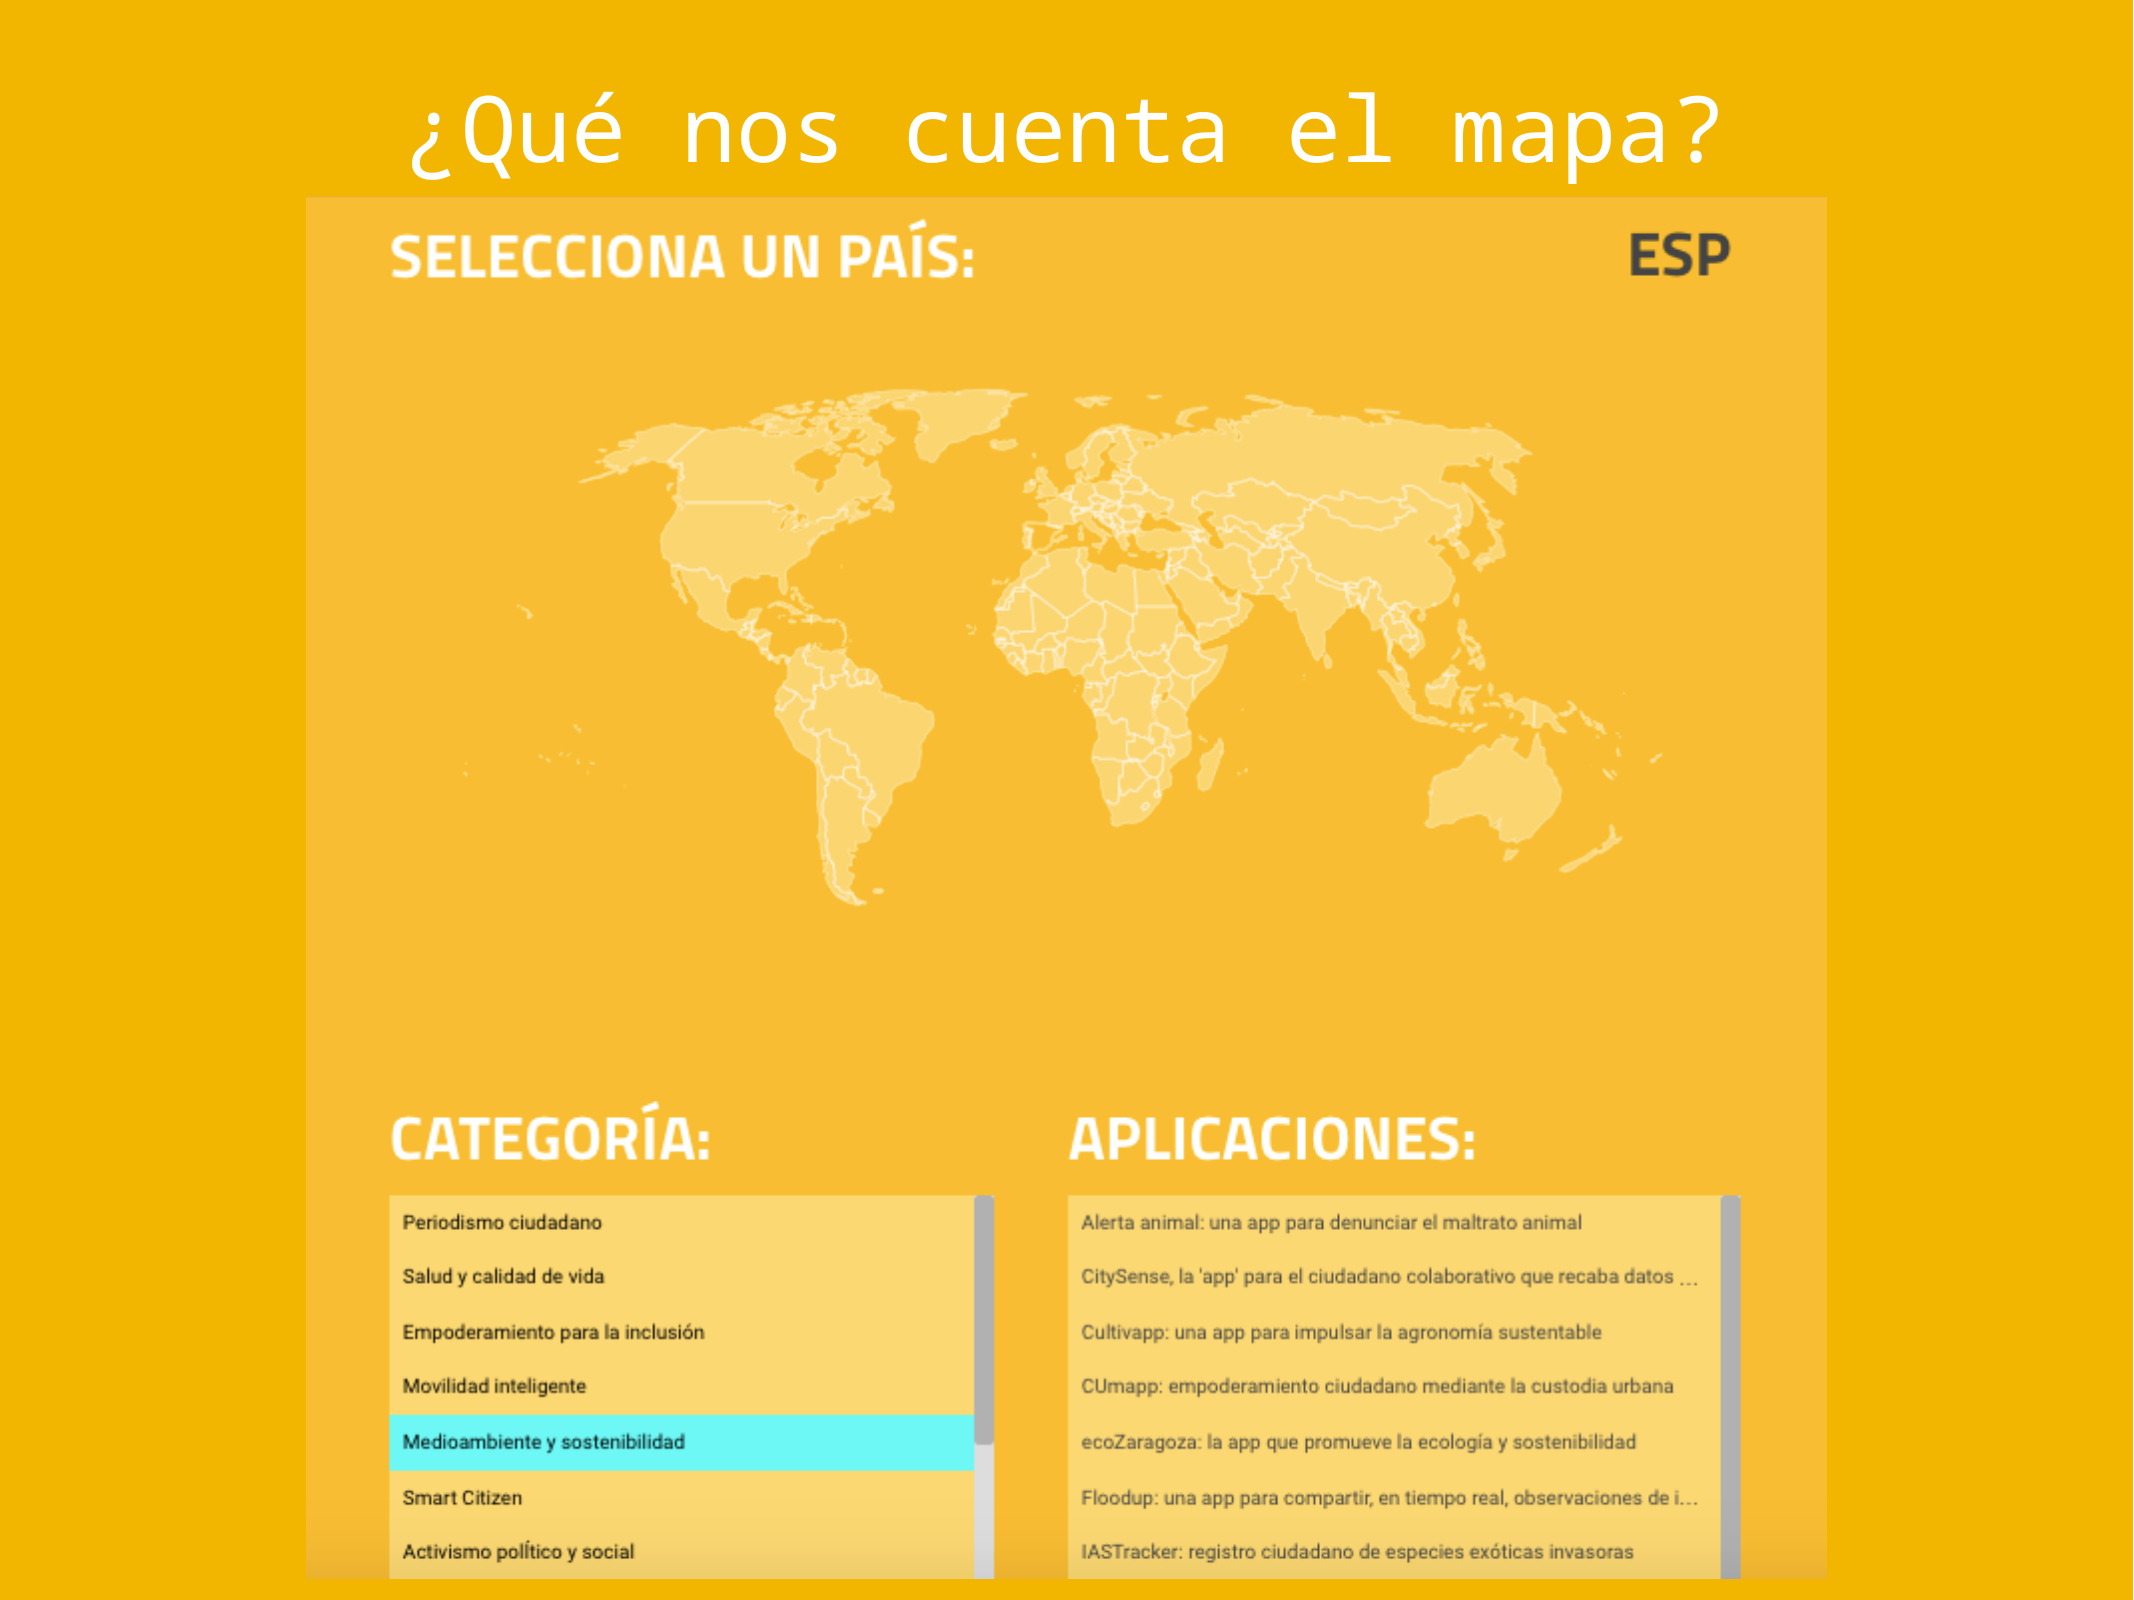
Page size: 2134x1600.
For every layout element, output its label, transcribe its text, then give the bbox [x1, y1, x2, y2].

text_box ¿Qué nos cuenta el mapa? [262, 62, 1871, 190]
picture [306, 196, 1827, 1579]
